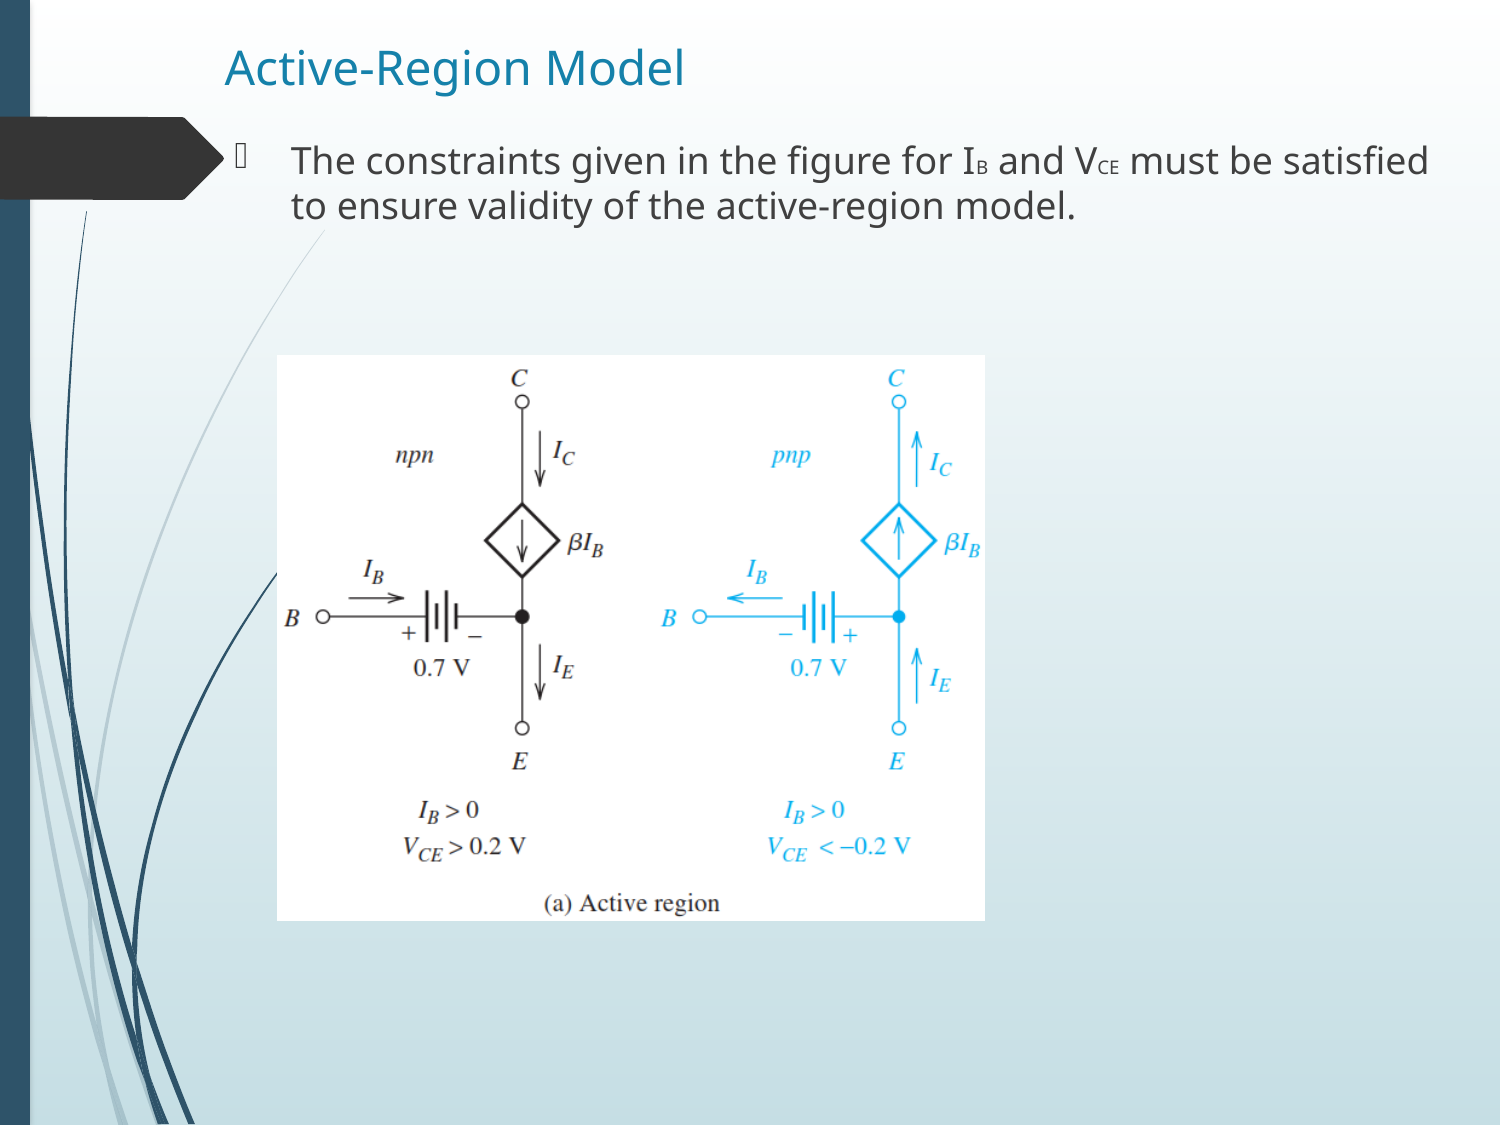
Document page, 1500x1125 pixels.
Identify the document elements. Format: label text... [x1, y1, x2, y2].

title Active-Region Model [209, 30, 1416, 103]
picture [276, 355, 985, 921]
list The constraints given in the ﬁgure for IB and VCE must be satisﬁed to ensure validity of the active-region model. [219, 129, 1484, 1087]
